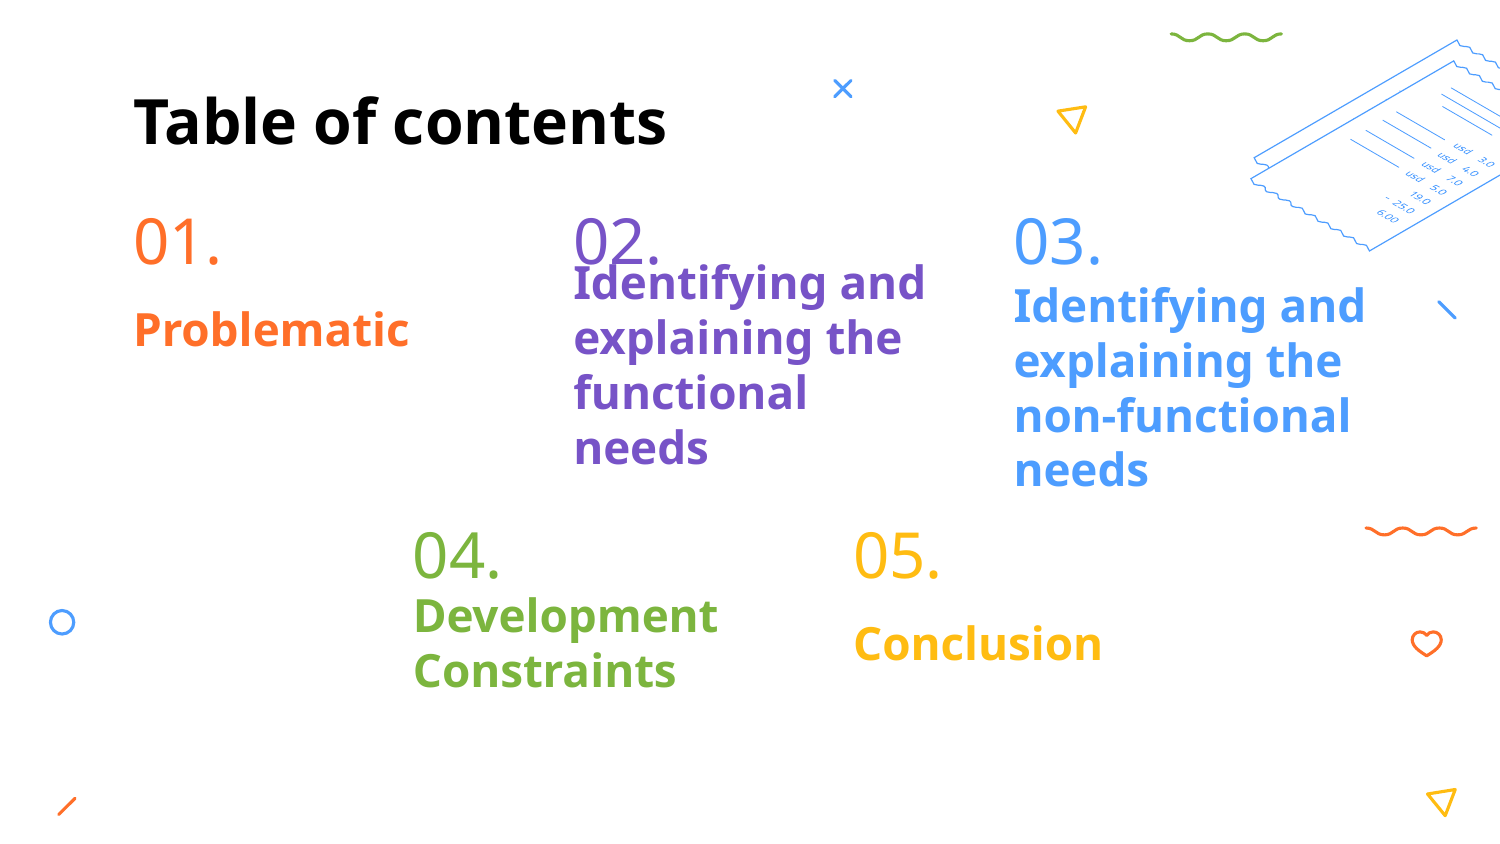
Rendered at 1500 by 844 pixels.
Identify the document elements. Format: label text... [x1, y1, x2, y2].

title 04. [397, 513, 608, 594]
title Identifying and explaining the functional needs [558, 304, 949, 423]
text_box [1250, 39, 1500, 252]
title Development Constraints [397, 583, 788, 701]
title 01. [118, 199, 328, 280]
title 05. [838, 513, 1048, 594]
title Table of contents [118, 72, 1245, 167]
title 02. [558, 199, 768, 280]
title 03. [998, 199, 1208, 280]
title Problematic [118, 269, 508, 387]
title Identifying and explaining the non-functional needs [998, 327, 1389, 445]
title Conclusion [838, 583, 1228, 701]
